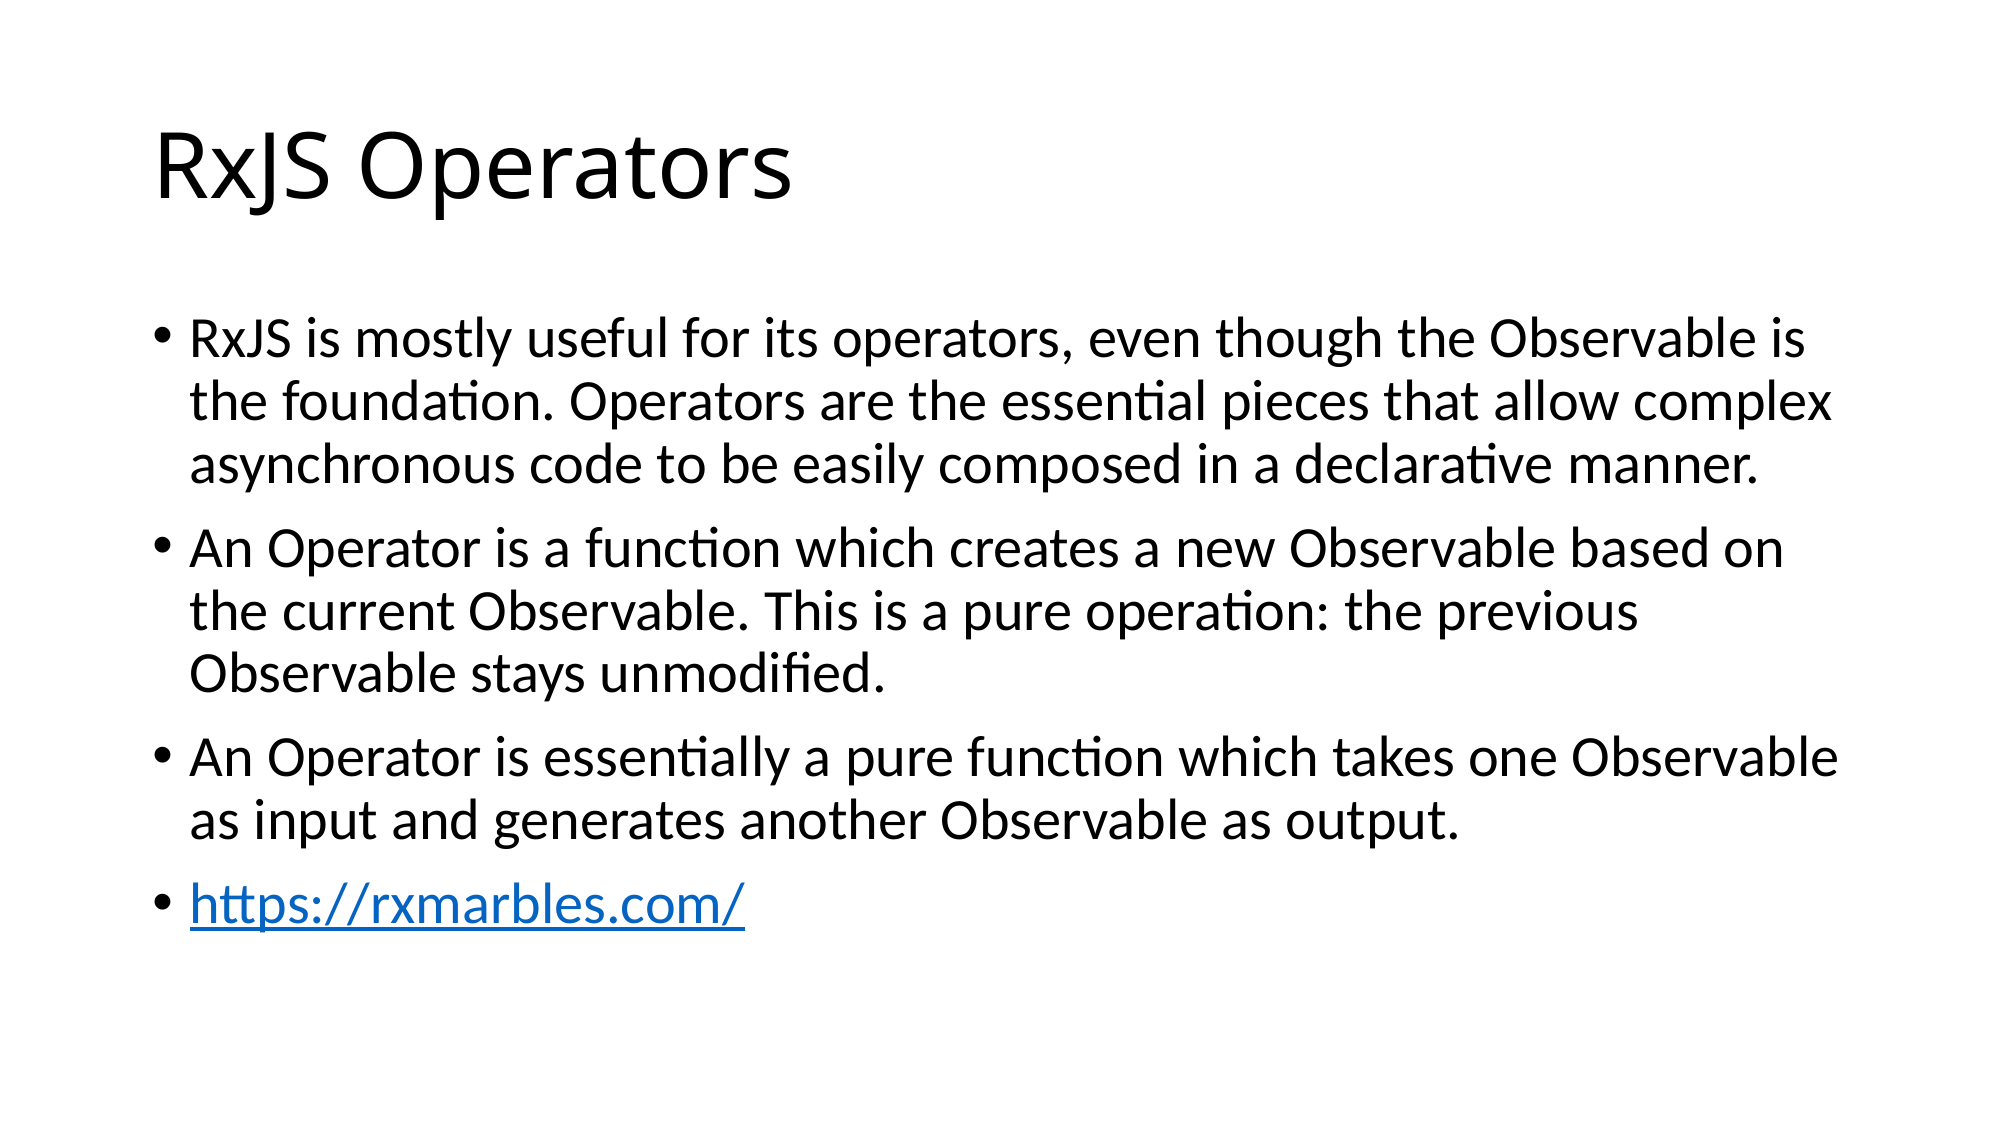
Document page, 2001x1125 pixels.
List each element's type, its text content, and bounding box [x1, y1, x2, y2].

title RxJS Operators [137, 59, 1863, 278]
list RxJS is mostly useful for its operators, even though the Observable is the foundation. Operators are the essential pieces that allow complex asynchronous code to be easily composed in a declarative manner. An Operator is a function which creates a new Observable based on the current Observable. This is a pure operation: the previous Observable stays unmodified. An Operator is essentially a pure function which takes one Observable as input and generates another Observable as output. https://rxmarbles.com/ [137, 299, 1863, 1014]
